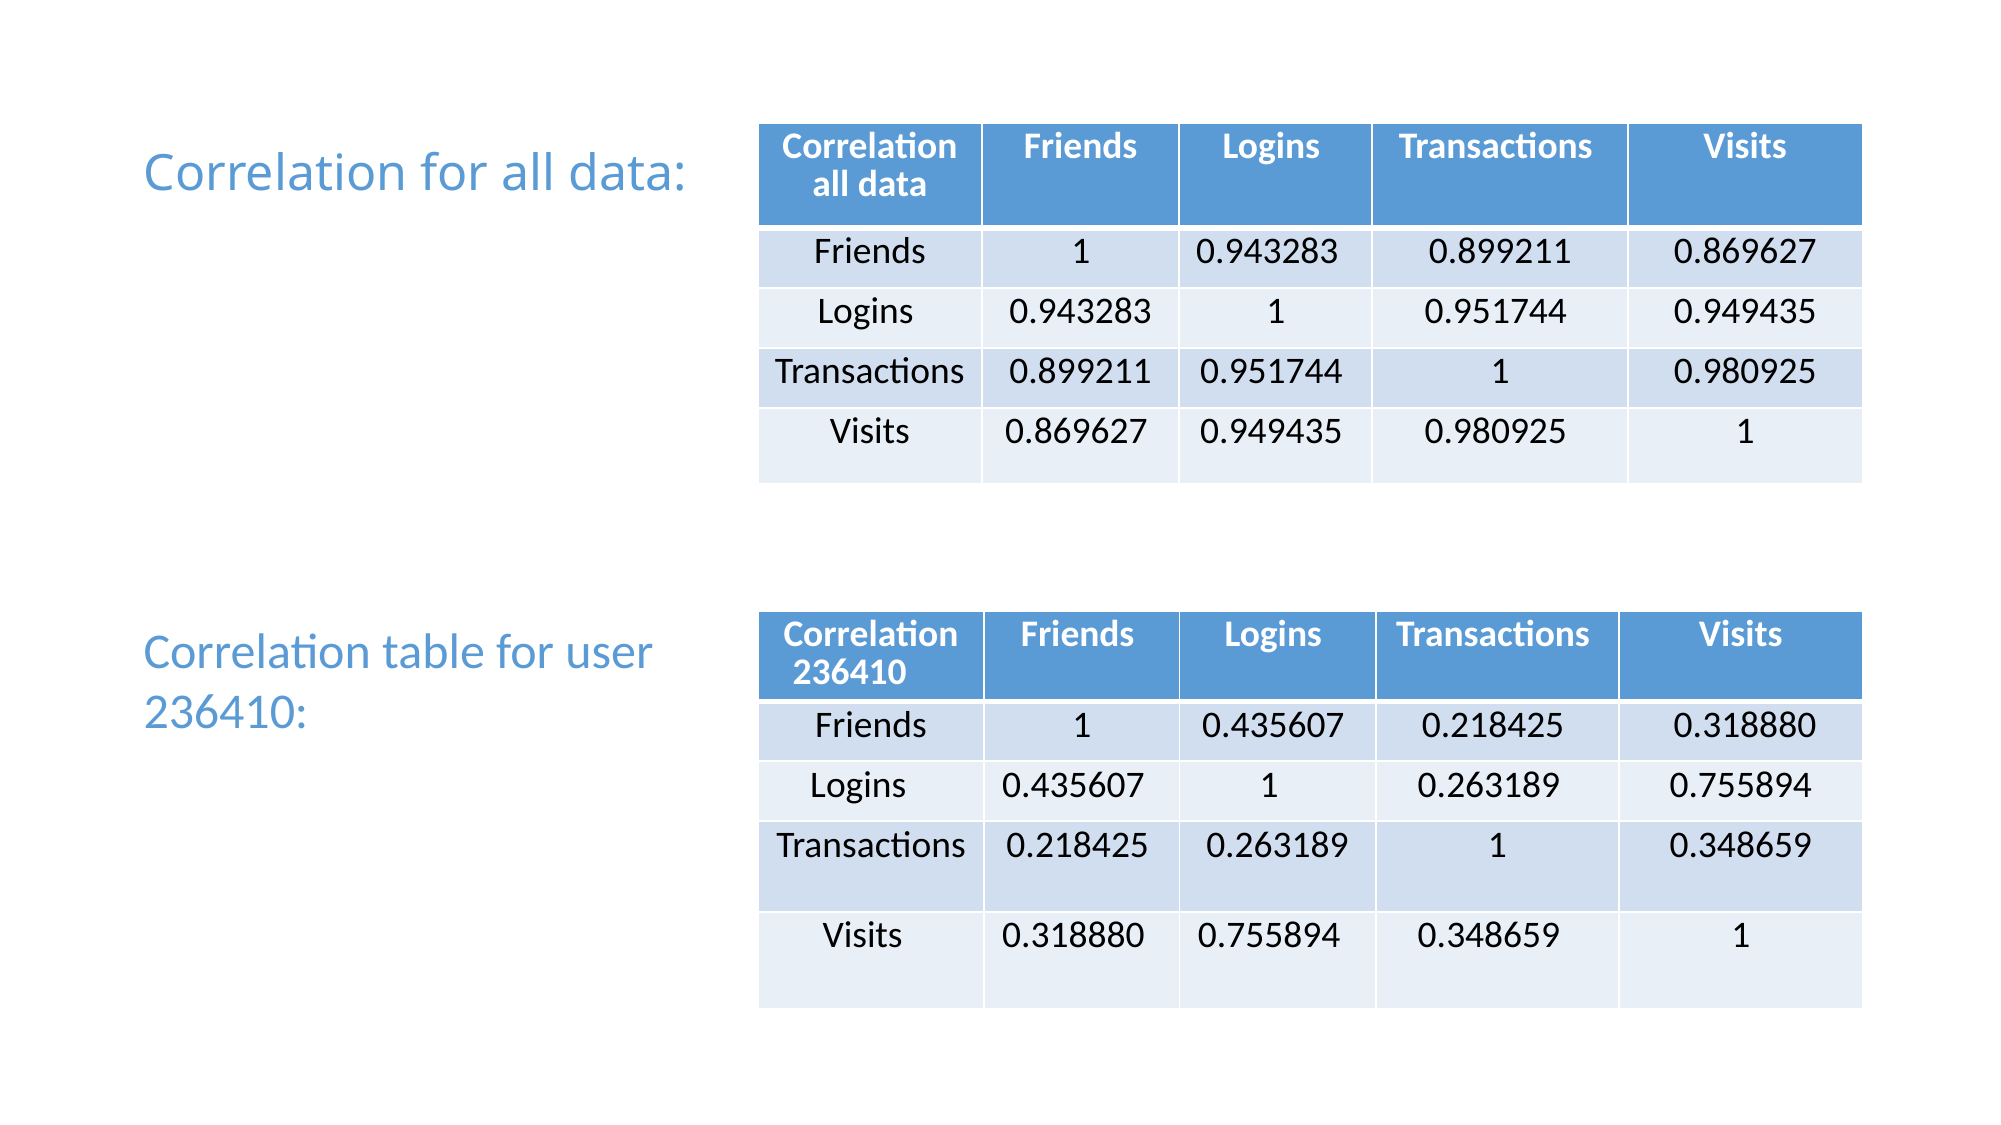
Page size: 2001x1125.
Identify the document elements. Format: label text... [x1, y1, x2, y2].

table_cell 0.263189 [1377, 762, 1618, 820]
table_header Friends [983, 124, 1178, 225]
table_cell 0.943283 [1180, 231, 1371, 287]
table_cell 0.899211 [983, 349, 1178, 407]
table_cell 0.943283 [983, 289, 1178, 347]
table_header Correlation 236410 [759, 612, 983, 699]
table_header Transactions [1373, 124, 1627, 225]
table_cell Visits [759, 409, 981, 483]
table_cell 0.318880 [985, 913, 1179, 1008]
table_cell 0.435607 [985, 762, 1179, 820]
table_cell 0.755894 [1180, 913, 1375, 1008]
table_cell Transactions [759, 349, 981, 407]
table_cell 0.348659 [1620, 822, 1862, 911]
title Correlation for all data: [128, 122, 718, 227]
table_cell 0.869627 [983, 409, 1178, 483]
table_header Correlation all data [759, 124, 981, 225]
table_cell 1 [983, 231, 1178, 287]
table_cell 0.218425 [985, 822, 1179, 911]
table_cell 0.755894 [1620, 762, 1862, 820]
table_cell 0.980925 [1629, 349, 1862, 407]
table_cell 0.951744 [1180, 349, 1371, 407]
table_cell 0.949435 [1629, 289, 1862, 347]
table_cell 1 [1180, 762, 1375, 820]
table_cell 0.218425 [1377, 704, 1618, 760]
table_cell 1 [1180, 289, 1371, 347]
table_cell Friends [759, 704, 983, 760]
table_cell 1 [985, 704, 1179, 760]
table_cell 0.318880 [1620, 704, 1862, 760]
table_cell 0.951744 [1373, 289, 1627, 347]
table_cell 1 [1629, 409, 1862, 483]
table_cell Logins [759, 762, 983, 820]
text_box Correlation table for user 236410: [128, 610, 677, 746]
table_cell 1 [1620, 913, 1862, 1008]
table_cell 1 [1373, 349, 1627, 407]
table_cell 0.980925 [1373, 409, 1627, 483]
table_cell 0.869627 [1629, 231, 1862, 287]
table_cell 0.348659 [1377, 913, 1618, 1008]
table_cell 0.435607 [1180, 704, 1375, 760]
table_cell Logins [759, 289, 981, 347]
table_header Friends [985, 612, 1179, 699]
table_cell 1 [1377, 822, 1618, 911]
table_header Visits [1620, 612, 1862, 699]
table_cell Friends [759, 231, 981, 287]
table_cell 0.263189 [1180, 822, 1375, 911]
table_cell Visits [759, 913, 983, 1008]
table_header Logins [1180, 612, 1375, 699]
table_header Transactions [1377, 612, 1618, 699]
table_cell 0.899211 [1373, 231, 1627, 287]
table_cell 0.949435 [1180, 409, 1371, 483]
table_cell Transactions [759, 822, 983, 911]
table_header Visits [1629, 124, 1862, 225]
table_header Logins [1180, 124, 1371, 225]
